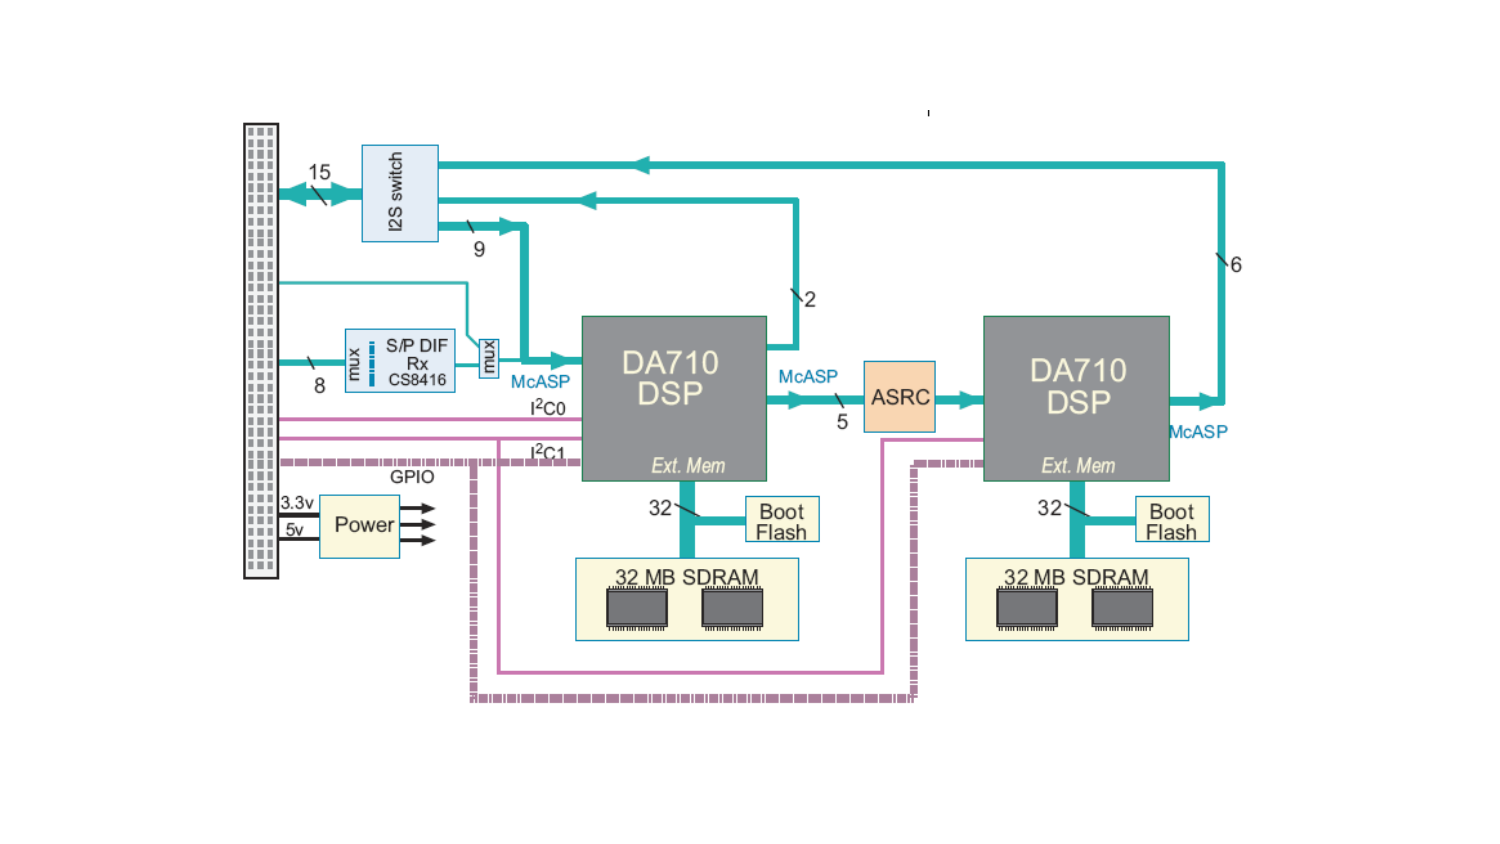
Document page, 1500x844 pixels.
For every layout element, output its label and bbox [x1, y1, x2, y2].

picture [224, 110, 1276, 733]
